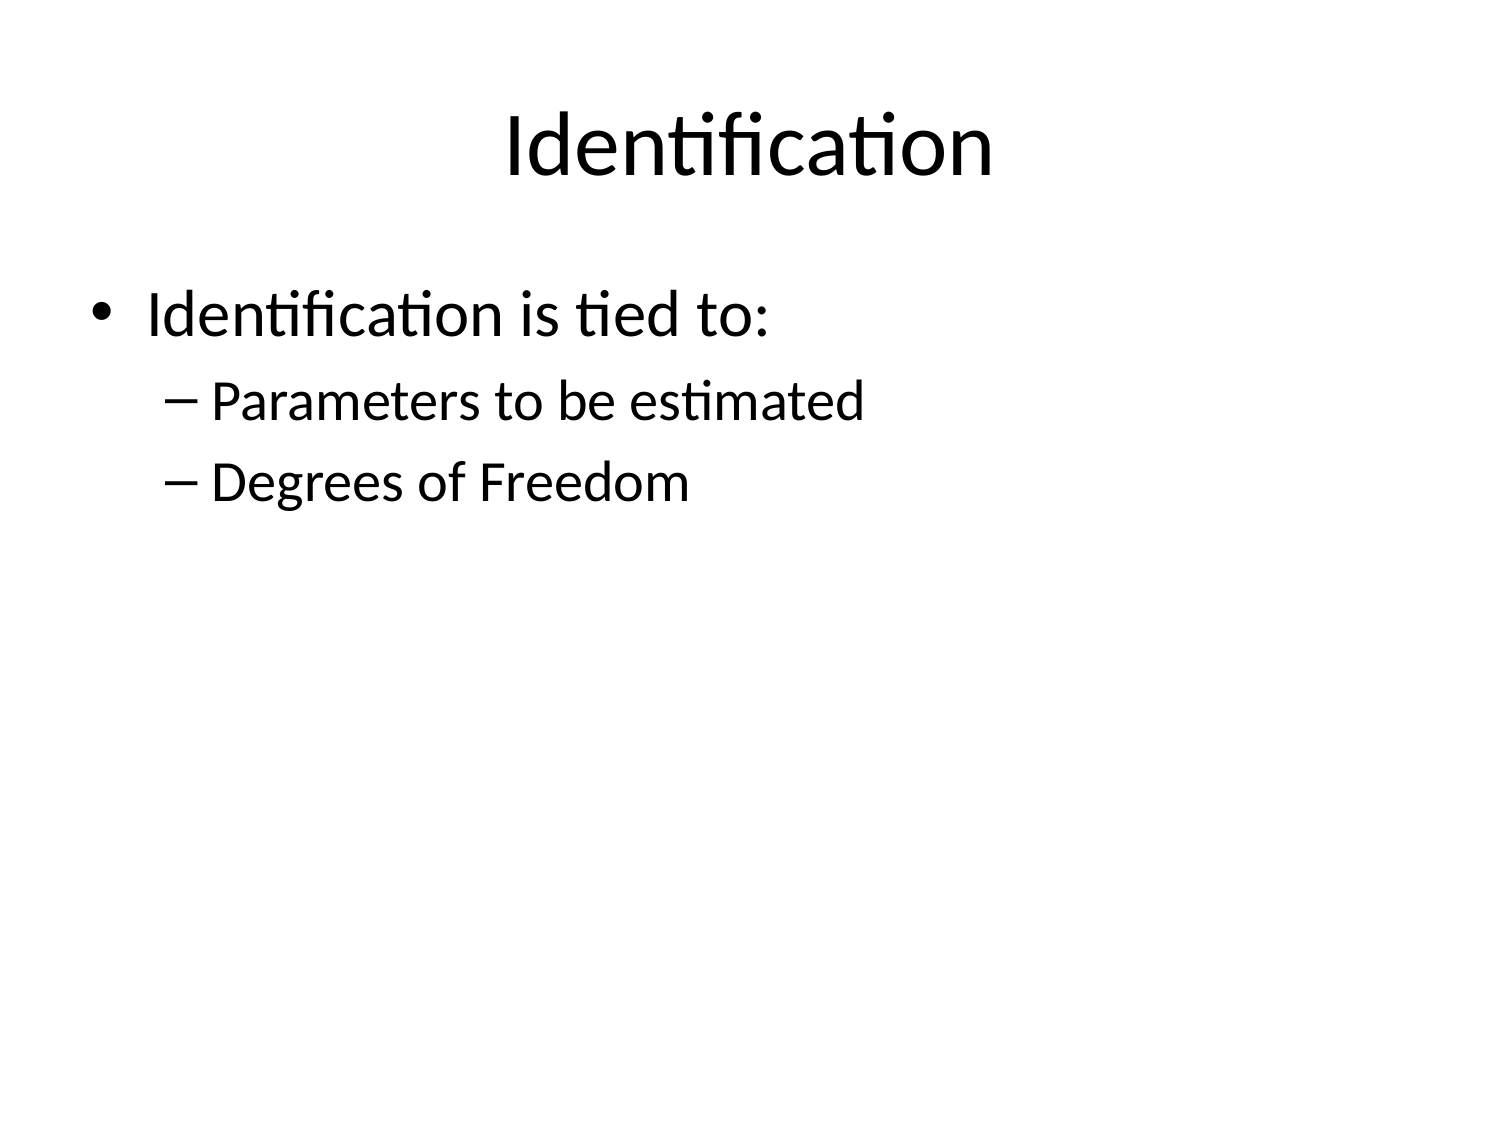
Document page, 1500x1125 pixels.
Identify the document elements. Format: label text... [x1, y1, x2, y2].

list Identification is tied to: Parameters to be estimated Degrees of Freedom [75, 262, 1425, 1005]
title Identification [75, 45, 1425, 233]
